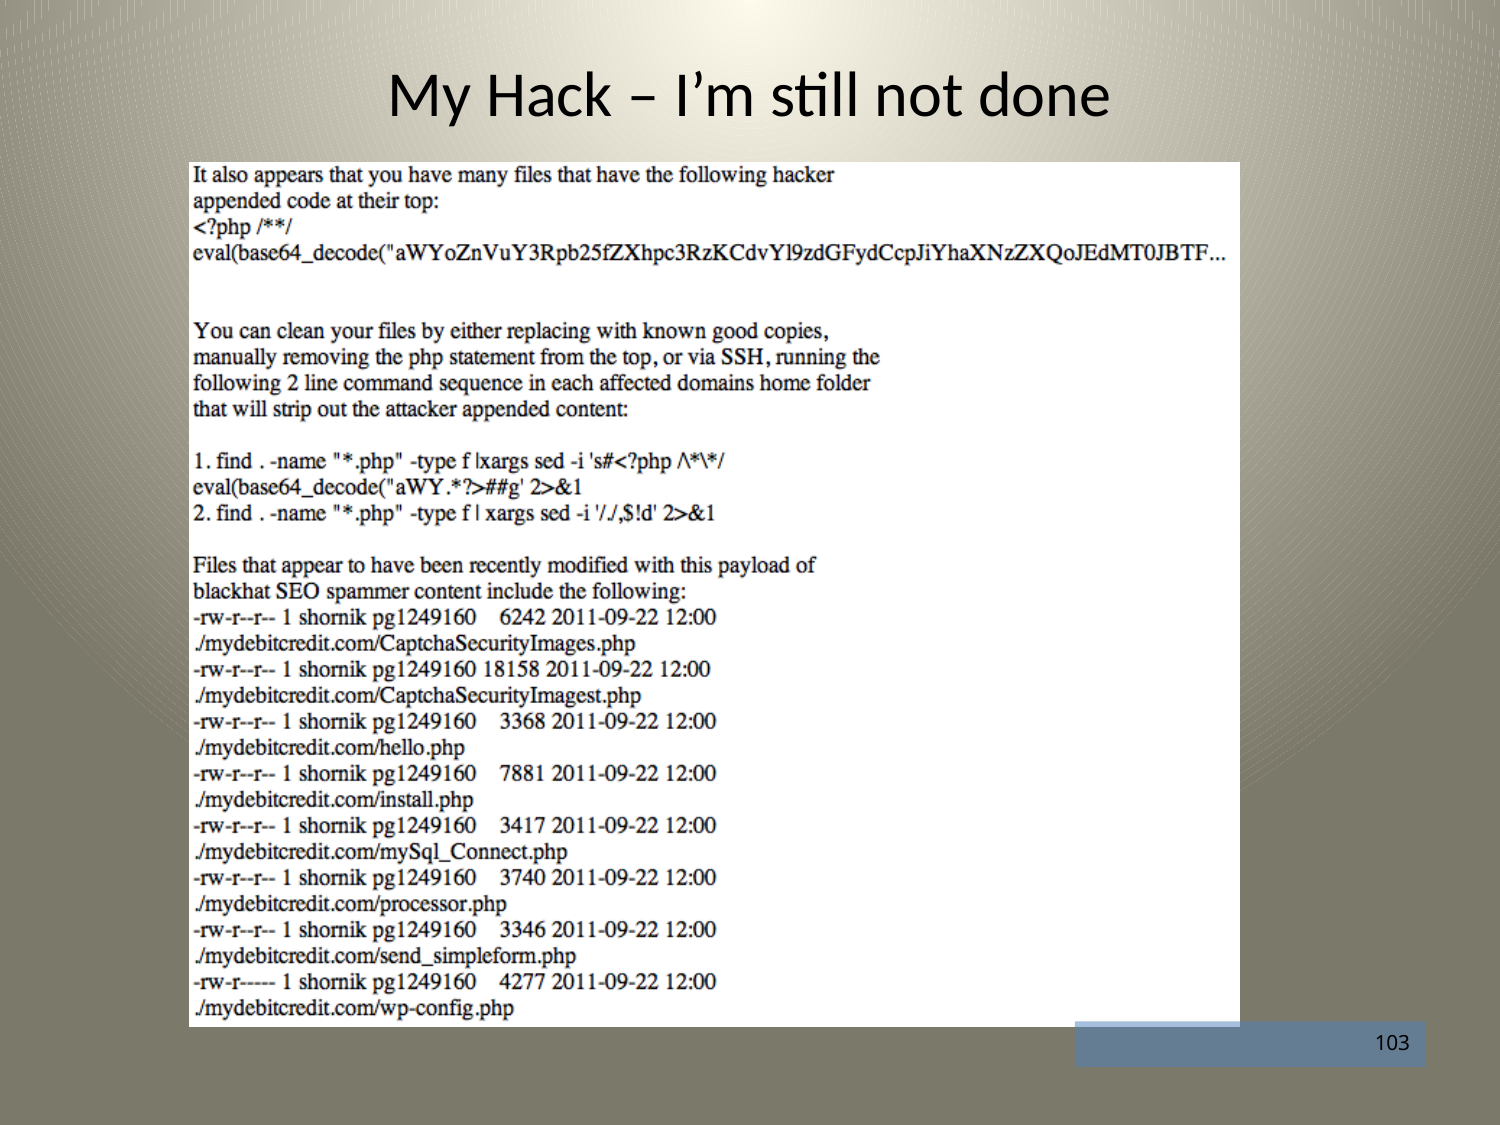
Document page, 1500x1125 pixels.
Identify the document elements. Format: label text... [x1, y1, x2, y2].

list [0, 162, 1500, 1027]
title My Hack – I’m still not done [75, 45, 1425, 138]
slide_number 103 [1074, 1036, 1425, 1067]
